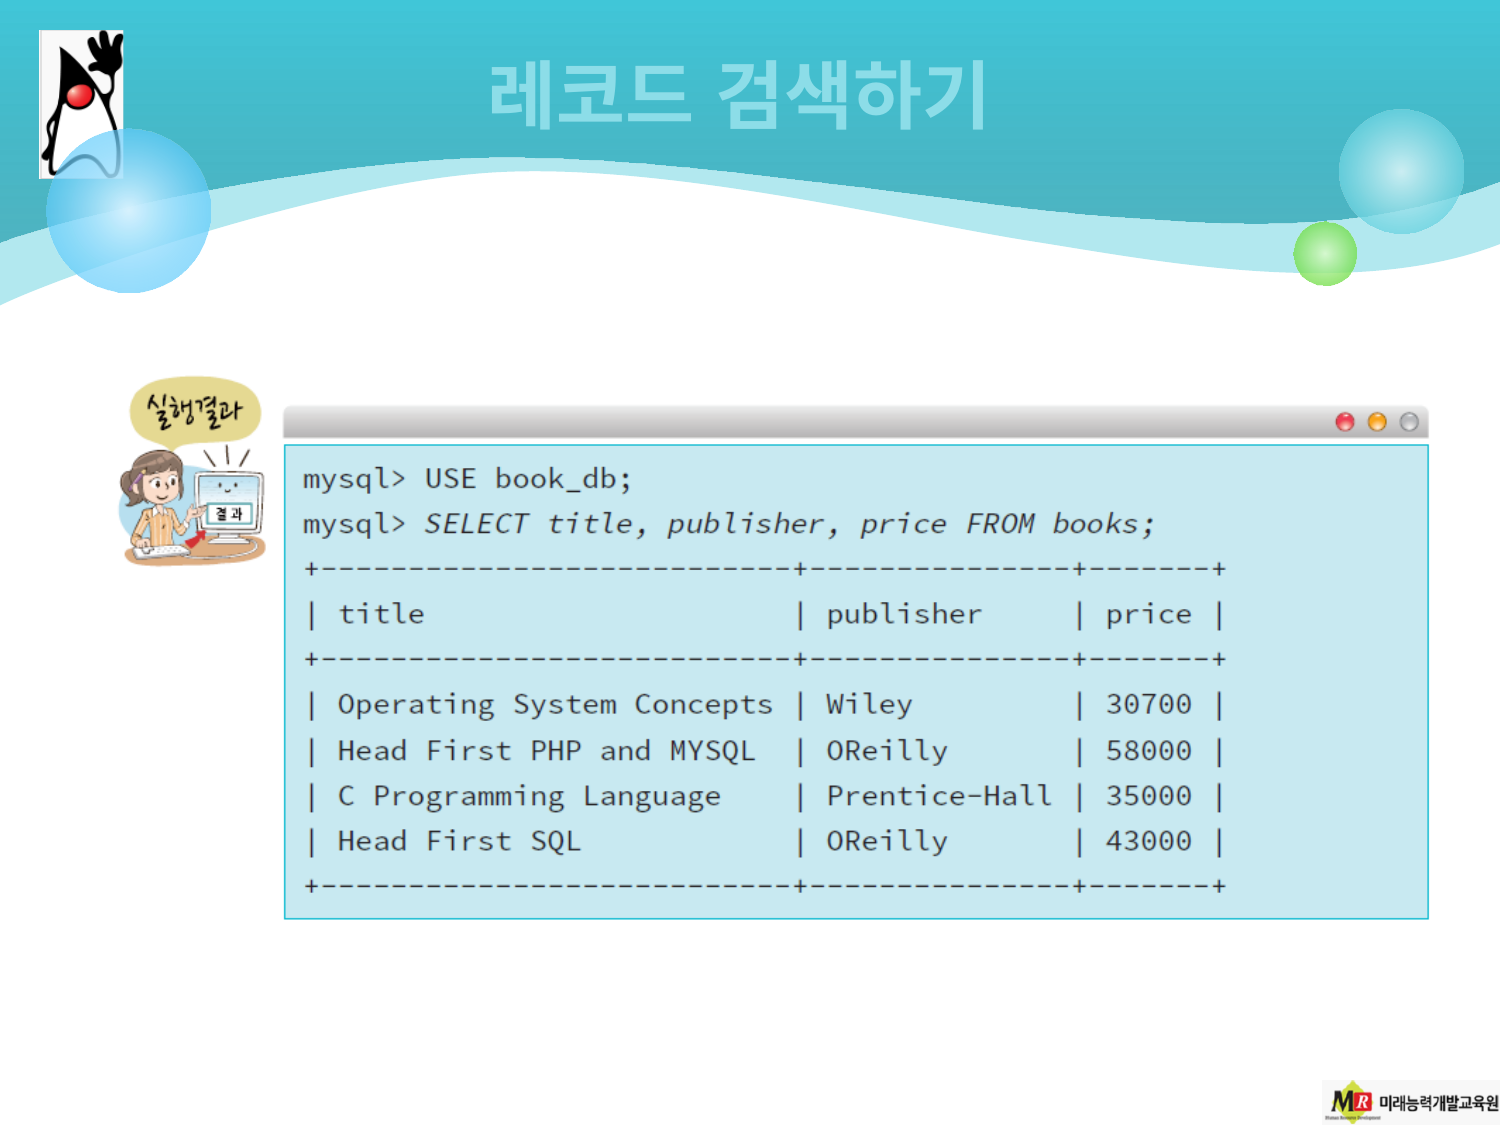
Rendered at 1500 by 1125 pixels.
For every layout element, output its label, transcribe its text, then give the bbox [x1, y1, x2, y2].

picture [39, 30, 75, 179]
title 레코드 검색하기 [75, 0, 1425, 188]
picture [108, 373, 1446, 931]
picture [1322, 1080, 1500, 1125]
